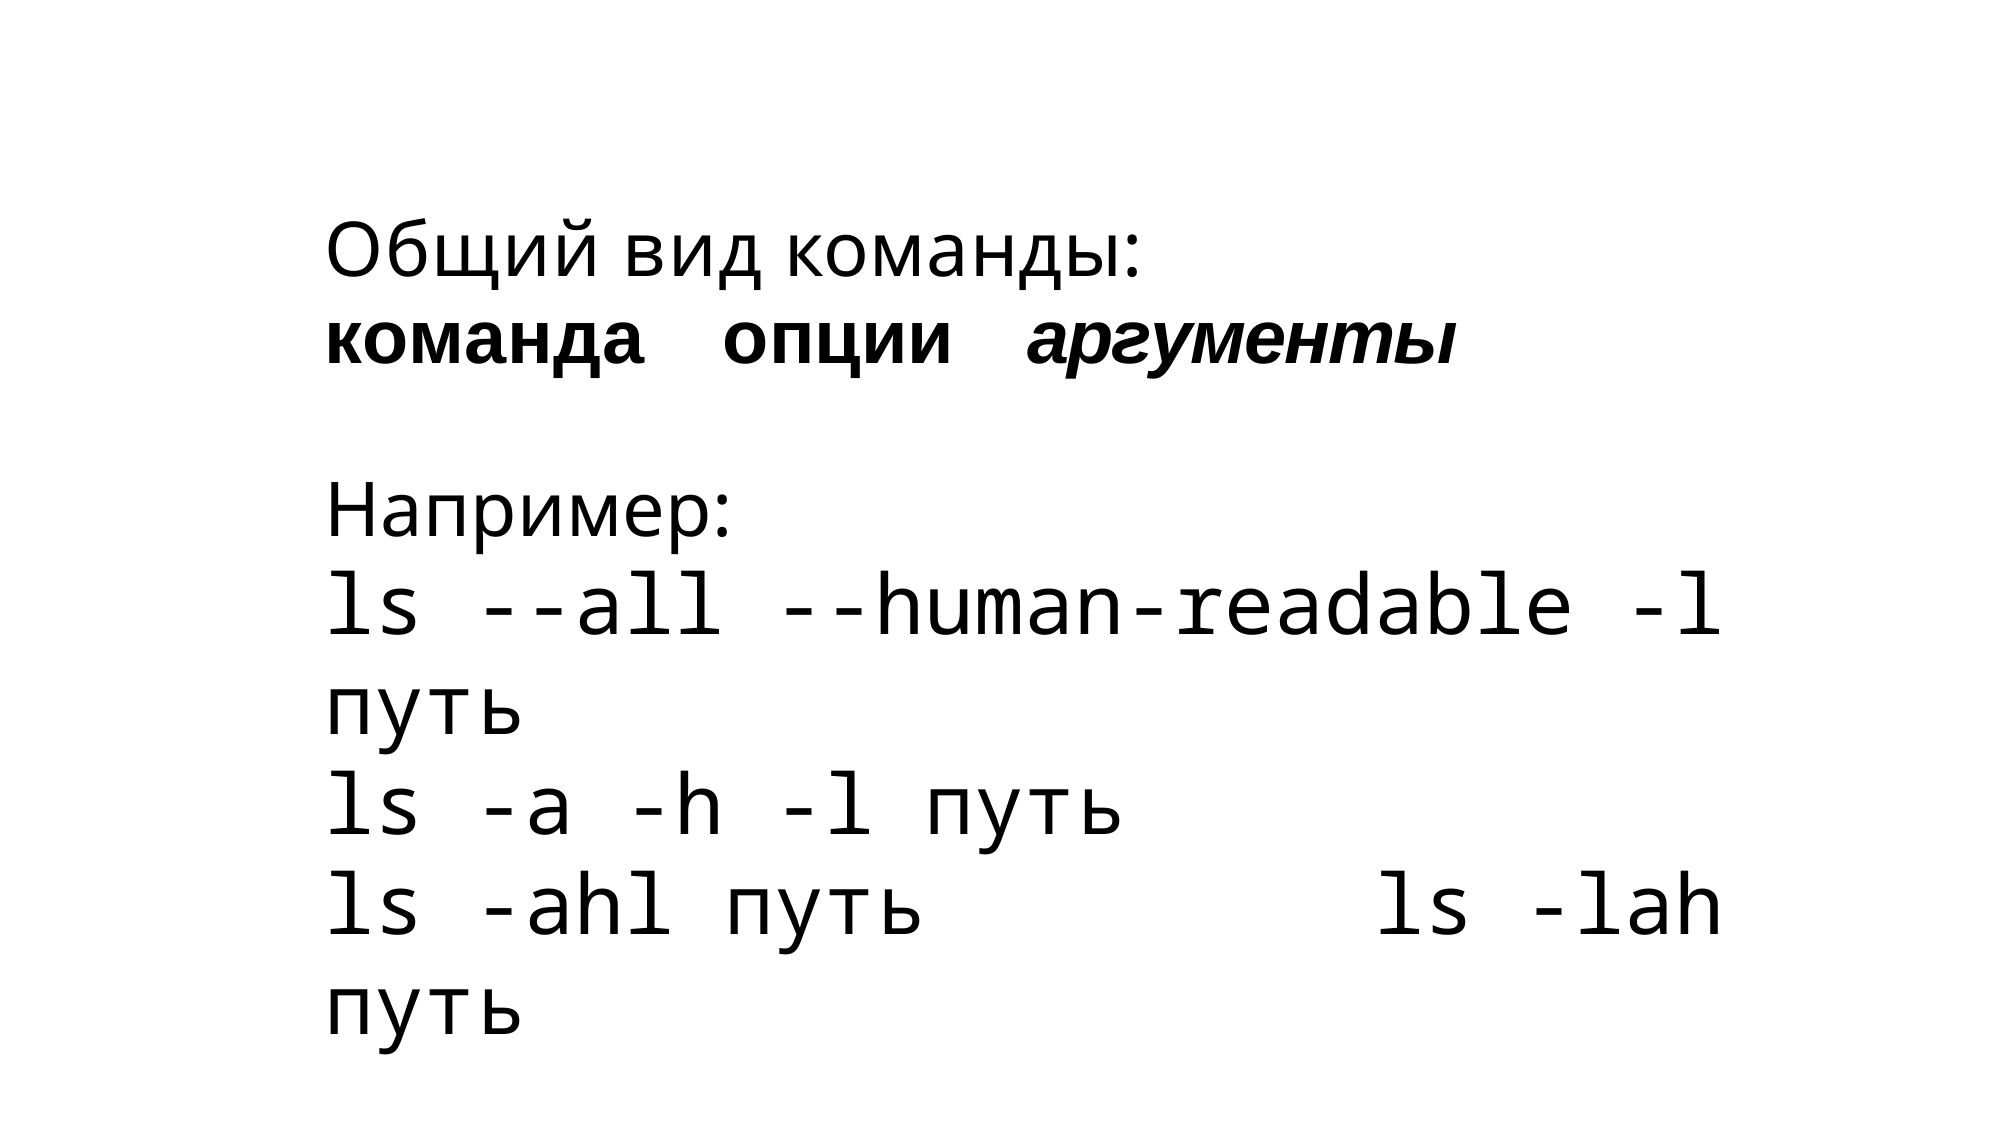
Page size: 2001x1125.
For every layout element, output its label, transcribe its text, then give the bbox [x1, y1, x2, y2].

text_box Общий вид команды: команда опции аргументы Например: ls --all --human-readable -l путь ls -a -h -l путь ls -ahl путь ls -lah путь [322, 201, 1938, 1052]
